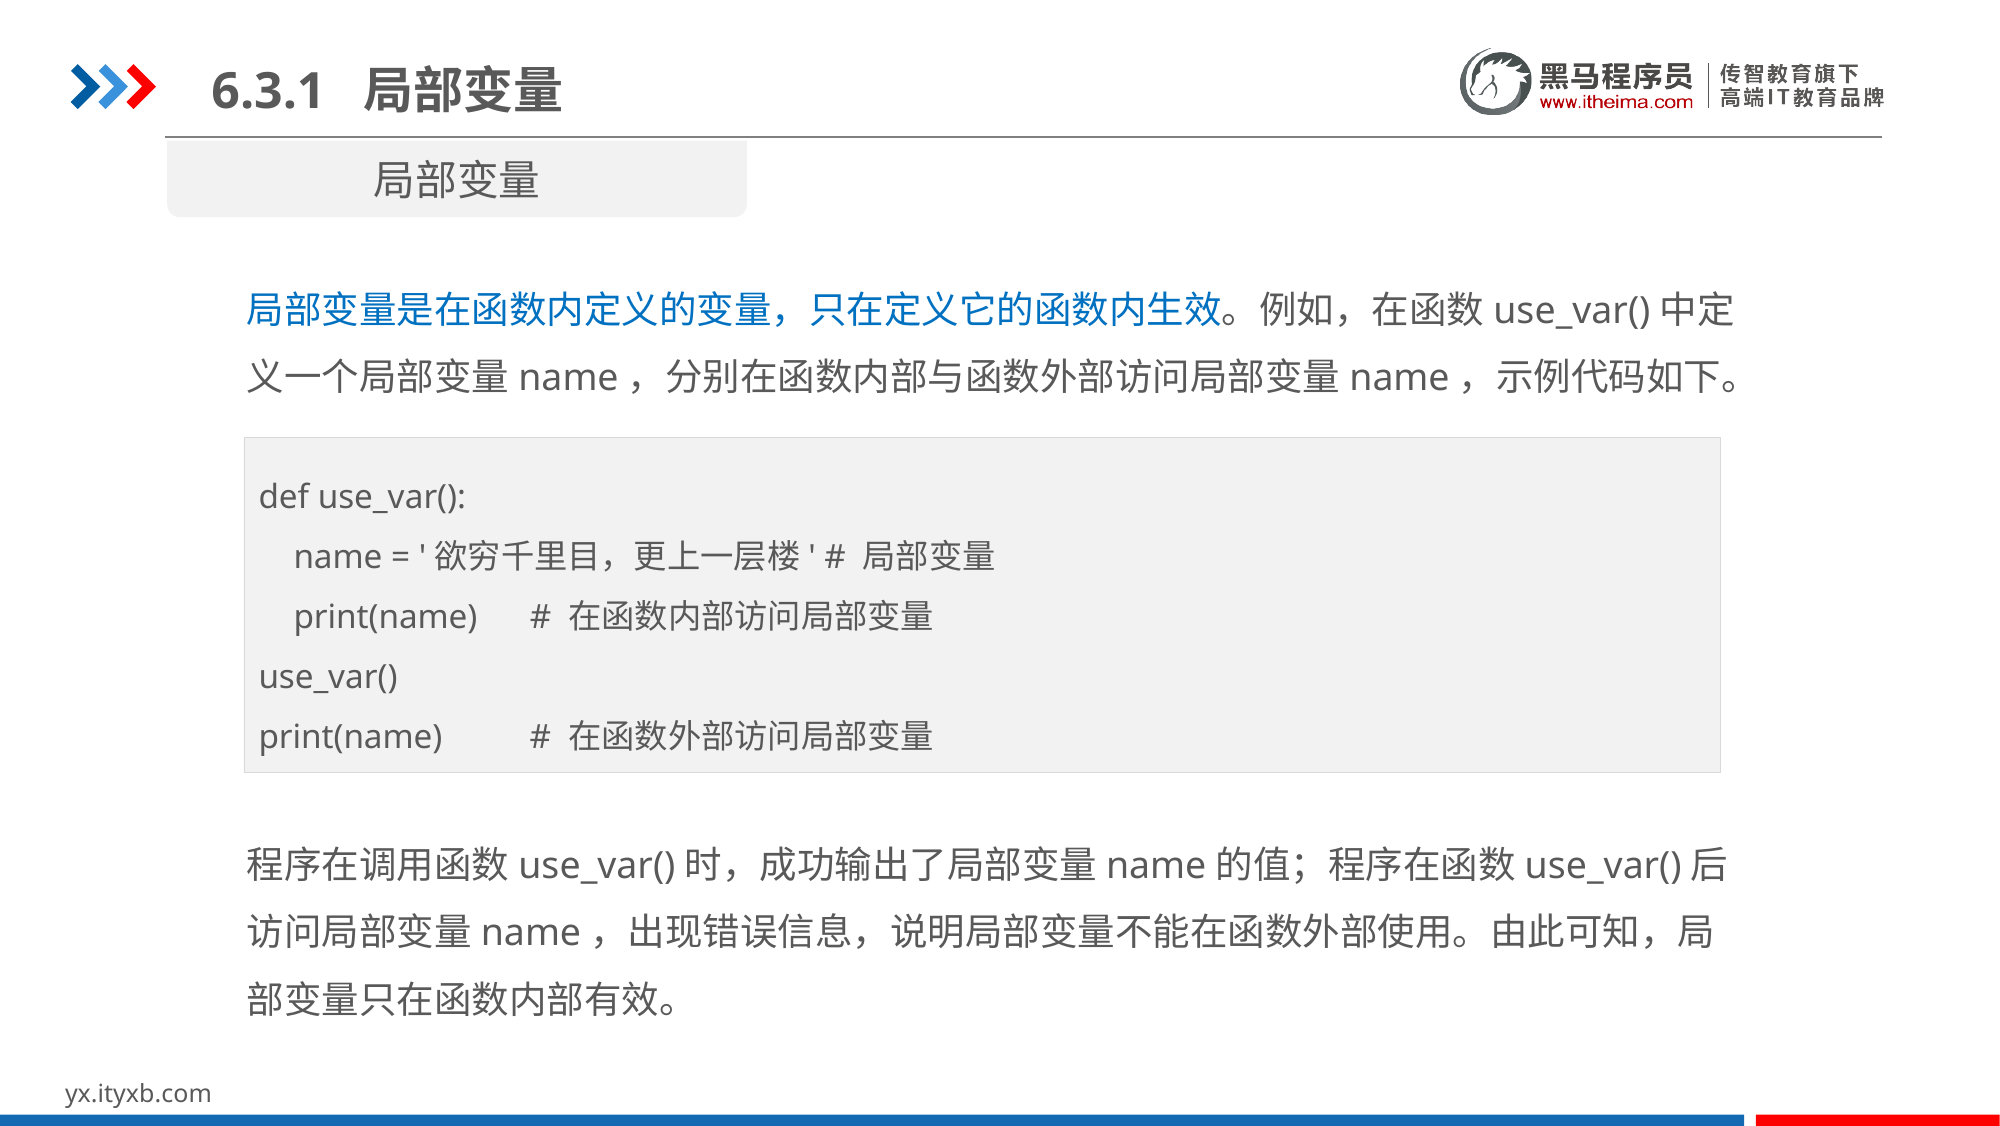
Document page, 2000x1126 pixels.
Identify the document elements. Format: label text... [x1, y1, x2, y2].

text_box def use_var(): name = '欲穷千里目，更上一层楼' # 局部变量 print(name) # 在函数内部访问局部变量 use_var() print(name) # 在函数外部访问局部变量 [242, 435, 1722, 775]
picture [1460, 48, 1887, 115]
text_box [166, 140, 748, 218]
text_box 6.3.1 局部变量 [196, 42, 1008, 136]
text_box 局部变量是在函数内定义的变量，只在定义它的函数内生效。例如，在函数use_var()中定义一个局部变量name，分别在函数内部与函数外部访问局部变量name，示例代码如下。 [232, 255, 1756, 406]
text_box 程序在调用函数use_var()时，成功输出了局部变量name的值；程序在函数use_var()后访问局部变量name，出现错误信息，说明局部变量不能在函数外部使用。由此可知，局部变量只在函数内部有效。 [232, 810, 1756, 1029]
